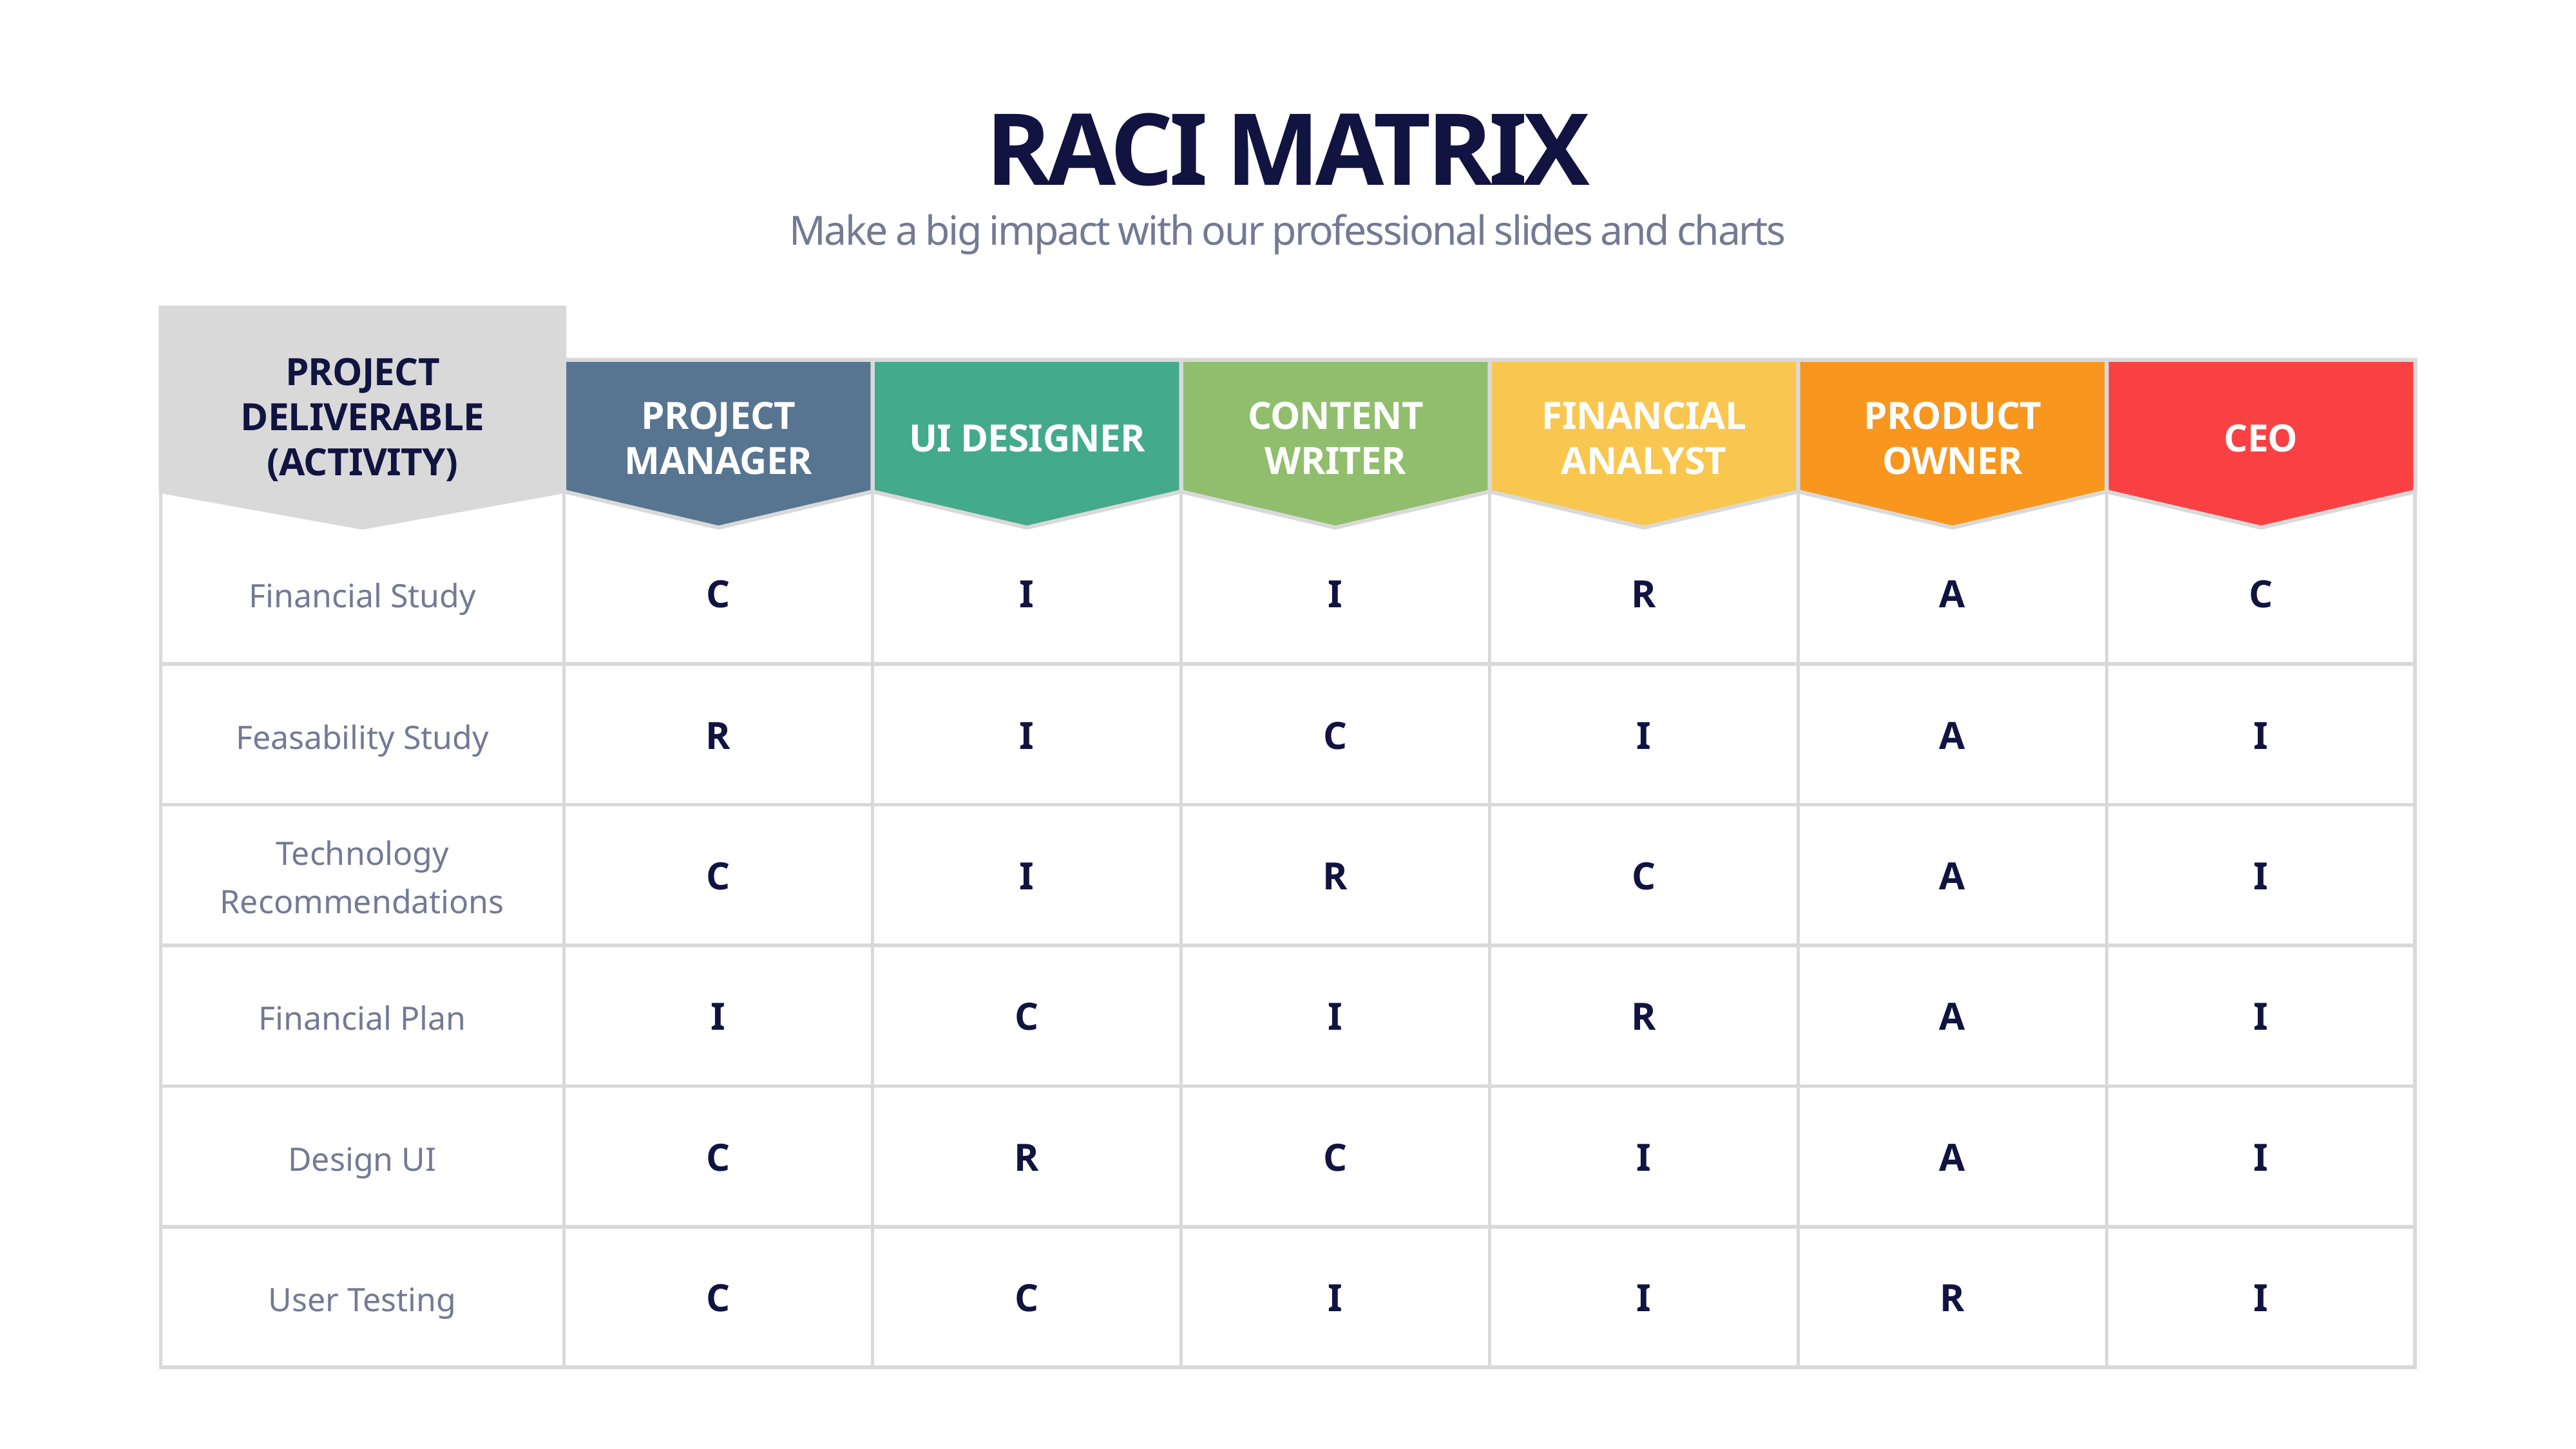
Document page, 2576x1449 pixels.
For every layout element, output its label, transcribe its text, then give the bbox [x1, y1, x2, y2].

text_box [1180, 359, 1489, 529]
table_header R [1491, 493, 1797, 662]
table_cell Financial Plan [162, 947, 562, 1084]
table_header A [1800, 493, 2105, 662]
table_cell C [1183, 1088, 1488, 1225]
table_header I [874, 493, 1179, 662]
text_box [160, 307, 565, 487]
table_cell R [874, 1088, 1179, 1225]
text_box [2106, 359, 2416, 529]
text_box [872, 359, 1180, 529]
table_cell I [2108, 1088, 2413, 1225]
table_cell I [2108, 666, 2413, 803]
table_cell C [566, 1229, 871, 1365]
table_cell I [874, 666, 1179, 803]
text_box FINANCIAL ANALYST [1503, 386, 1784, 487]
table_cell R [1800, 1229, 2105, 1365]
table_cell C [566, 806, 871, 943]
table_cell Design UI [162, 1088, 562, 1225]
table_header C [2108, 493, 2413, 662]
table_cell A [1800, 1088, 2105, 1225]
table_cell I [566, 947, 871, 1084]
table_cell A [1800, 947, 2105, 1084]
text_box PROJECT MANAGER [578, 386, 859, 487]
text_box RACI MATRIX [160, 80, 2416, 200]
table_cell Feasability Study [162, 666, 562, 803]
table_cell A [1800, 666, 2105, 803]
table_cell C [1491, 806, 1797, 943]
table_cell I [1183, 1229, 1488, 1365]
table_header Financial Study [162, 490, 562, 662]
table_cell C [566, 1088, 871, 1225]
text_box Make a big impact with our professional slides and charts [160, 200, 2416, 258]
text_box UI DESIGNER [886, 409, 1167, 464]
table_header I [1183, 493, 1488, 662]
text_box [1797, 359, 2106, 529]
table_cell C [874, 947, 1179, 1084]
table_cell I [2108, 947, 2413, 1084]
table_cell R [566, 666, 871, 803]
table_cell Technology Recommendations [162, 806, 562, 943]
table_cell I [2108, 806, 2413, 943]
table_cell R [1183, 806, 1488, 943]
table_cell A [1800, 806, 2105, 943]
table_header C [566, 493, 871, 662]
table_cell I [1491, 666, 1797, 803]
text_box [563, 359, 872, 529]
table_cell I [1183, 947, 1488, 1084]
table_cell I [874, 806, 1179, 943]
text_box PRODUCT OWNER [1812, 386, 2093, 487]
text_box PROJECT DELIVERABLE (ACTIVITY) [182, 343, 543, 487]
text_box CONTENT WRITER [1195, 386, 1476, 487]
table_cell I [2108, 1229, 2413, 1365]
text_box [1489, 359, 1797, 529]
table_cell I [1491, 1229, 1797, 1365]
text_box CEO [2121, 409, 2401, 464]
table_cell C [874, 1229, 1179, 1365]
table_cell User Testing [162, 1229, 562, 1365]
table_cell C [1183, 666, 1488, 803]
table_cell I [1491, 1088, 1797, 1225]
table_cell R [1491, 947, 1797, 1084]
